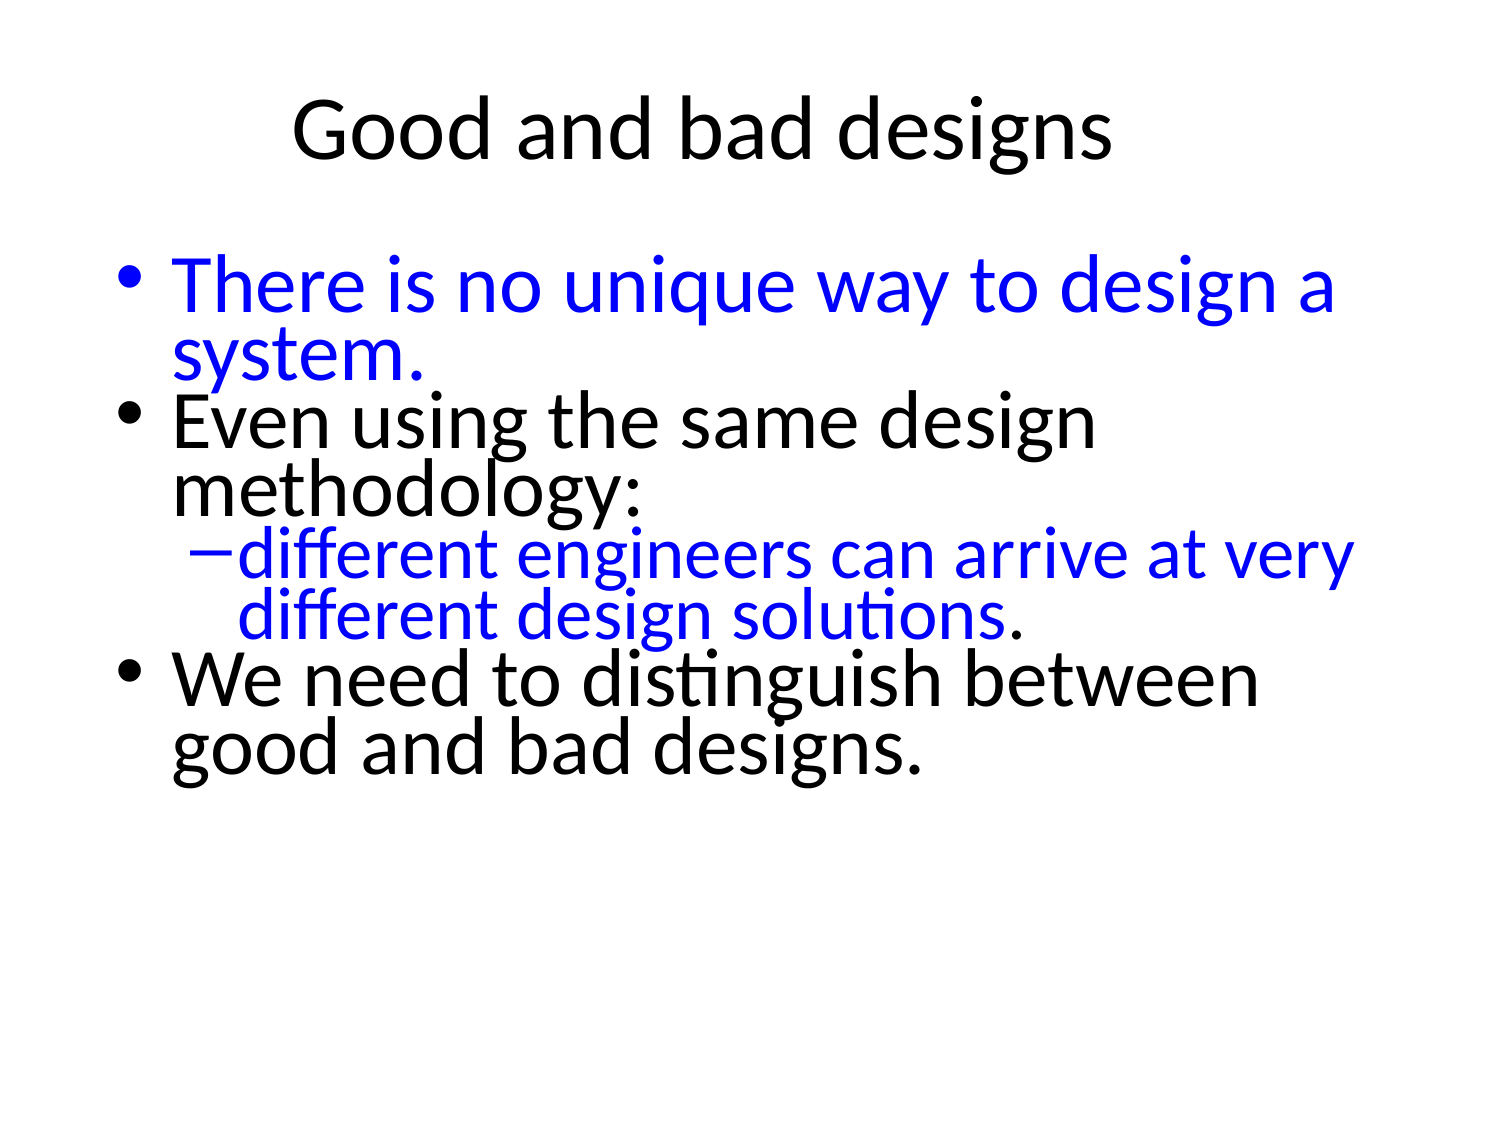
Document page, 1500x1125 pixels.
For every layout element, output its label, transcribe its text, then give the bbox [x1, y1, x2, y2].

list There is no unique way to design a system. Even using the same design methodology: different engineers can arrive at very different design solutions. We need to distinguish between good and bad designs. [112, 250, 1387, 947]
title Good and bad designs [66, 29, 1342, 217]
